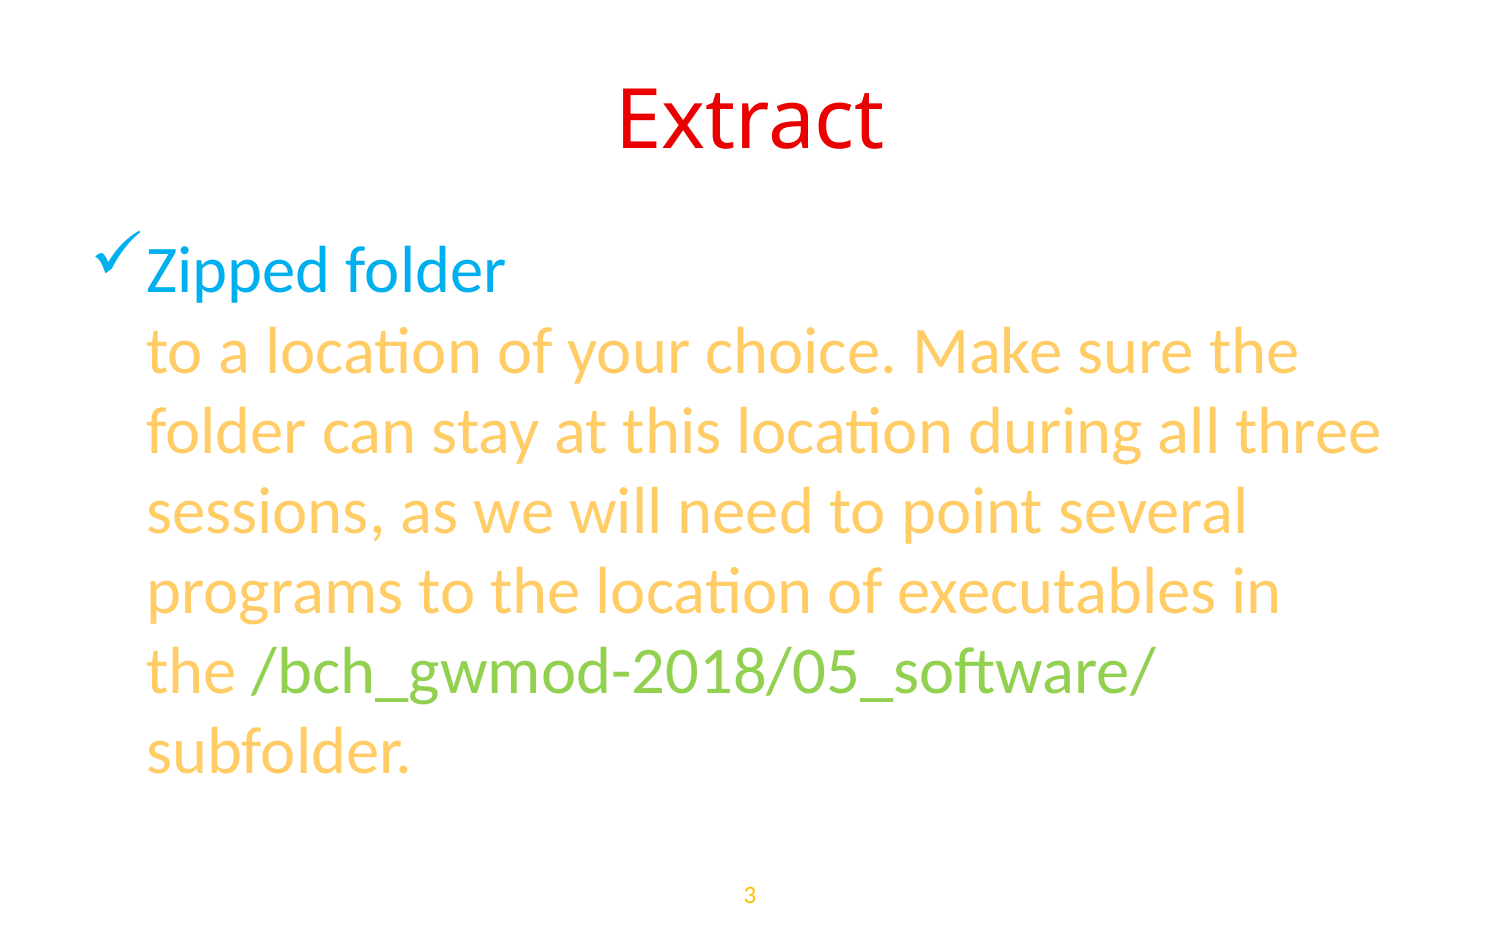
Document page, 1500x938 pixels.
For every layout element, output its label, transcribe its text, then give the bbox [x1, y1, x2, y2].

slide_number 3 [575, 868, 925, 919]
list Zipped folder to a location of your choice. Make sure the folder can stay at this location during all three sessions, as we will need to point several programs to the location of executables in the /bch_gwmod-2018/05_software/ subfolder. [75, 218, 1425, 838]
title Extract [75, 37, 1425, 194]
